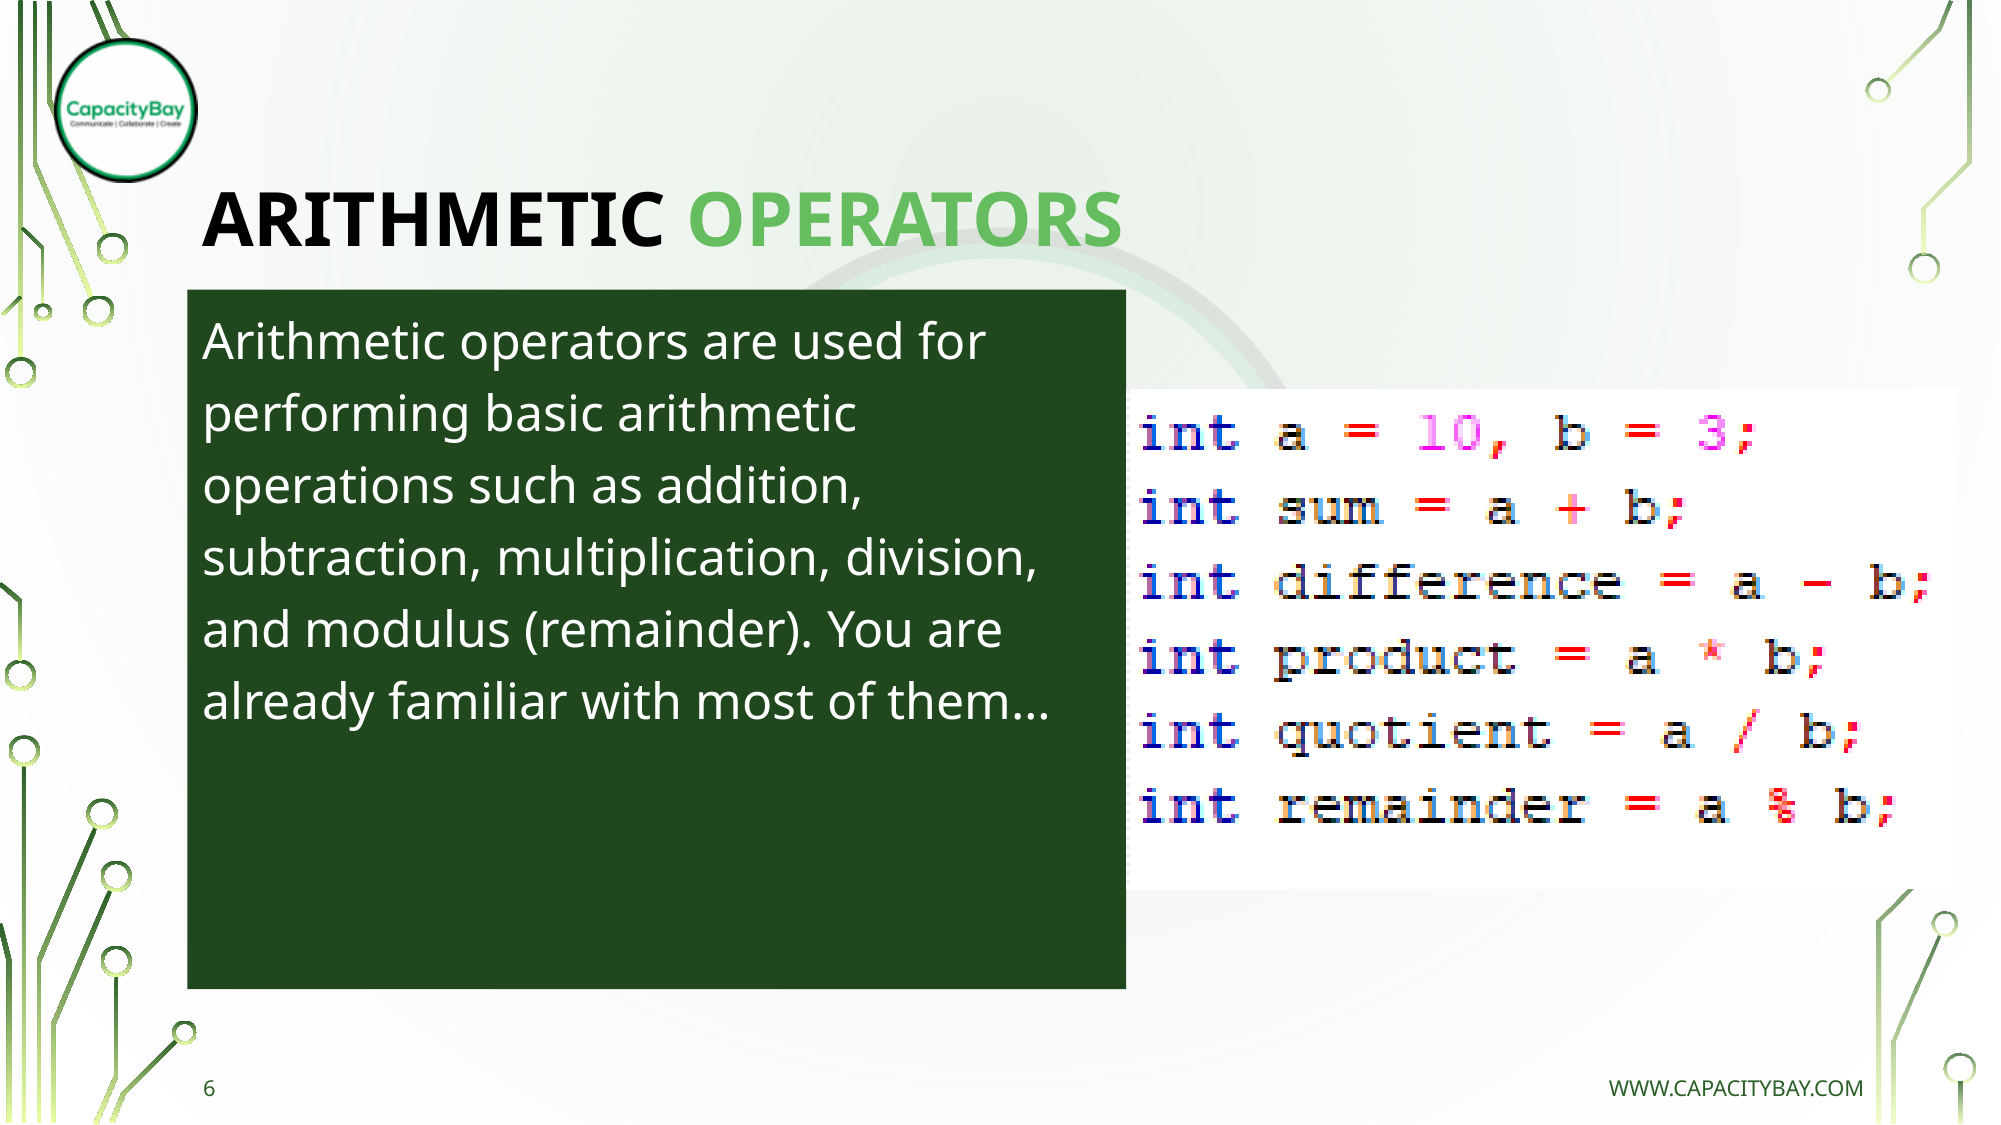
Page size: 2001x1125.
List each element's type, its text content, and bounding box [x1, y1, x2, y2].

slide_number 6 [104, 1058, 231, 1119]
title Arithmetic Operators [187, 101, 1813, 344]
footer www.capacitybay.com [1593, 1058, 2000, 1119]
picture [1125, 344, 1958, 897]
picture [54, 38, 198, 183]
list Arithmetic operators are used for performing basic arithmetic operations such as addition, subtraction, multiplication, division, and modulus (remainder). You are already familiar with most of them… [187, 289, 1127, 990]
